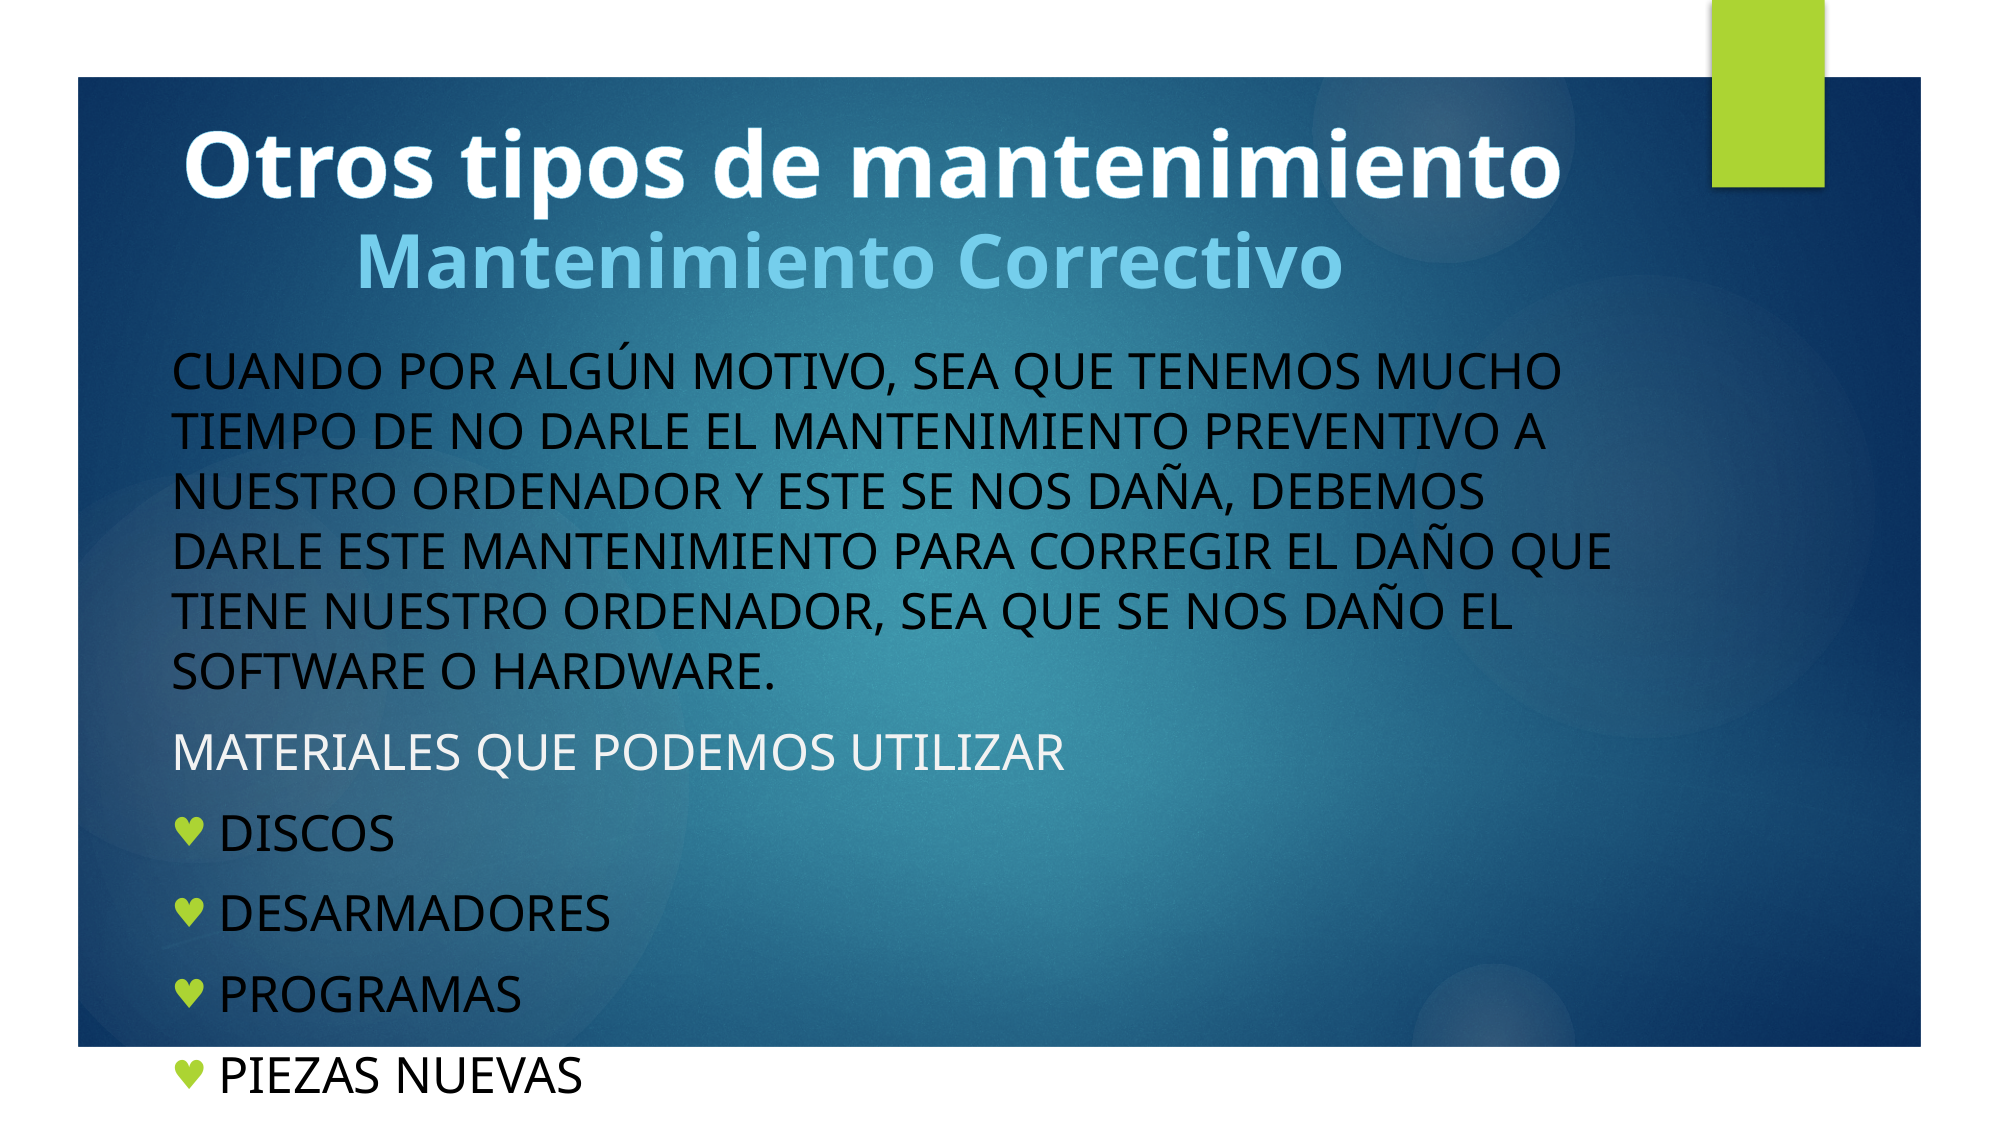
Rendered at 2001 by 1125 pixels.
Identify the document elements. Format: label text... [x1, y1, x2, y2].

subtitle Cuando por algún motivo, sea que tenemos mucho tiempo de no darle el mantenimiento preventivo a nuestro ordenador y este se nos daña, debemos darle este mantenimiento para corregir el daño que tiene nuestro ordenador, sea que se nos daño el software o hardware. Materiales que podemos utilizar Discos Desarmadores Programas Piezas nuevas [156, 331, 1655, 875]
text_box Otros tipos de mantenimiento [166, 98, 1580, 224]
text_box Mantenimiento Correctivo [339, 205, 1361, 311]
